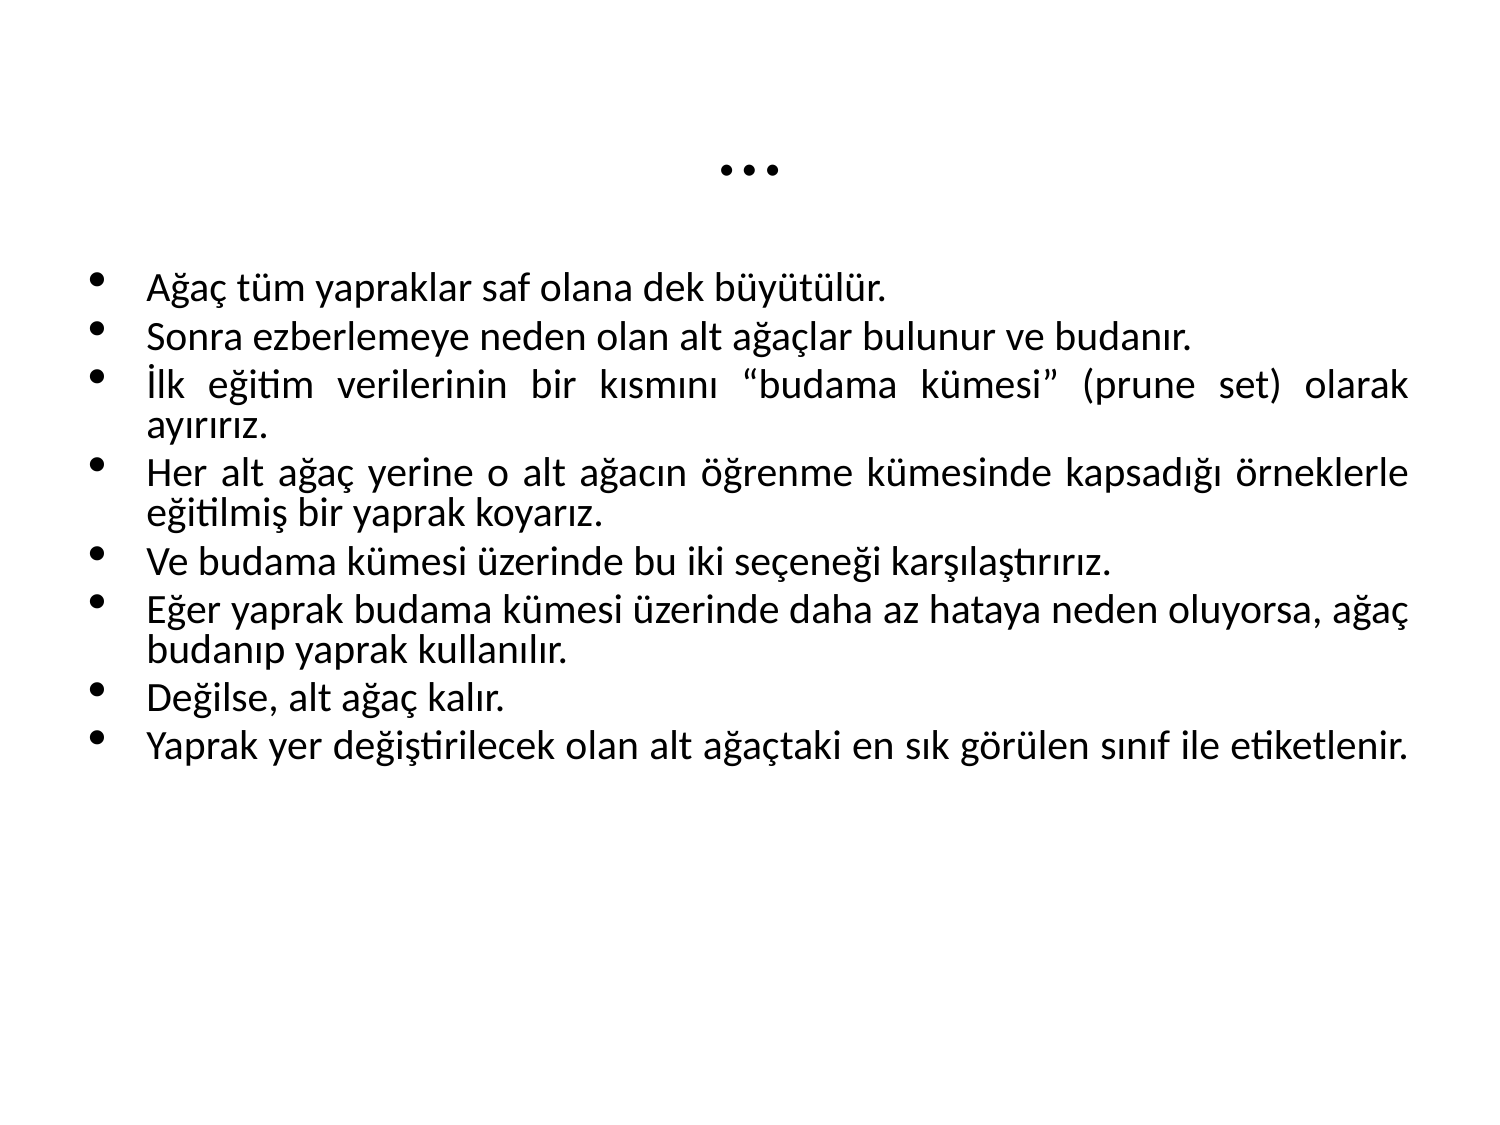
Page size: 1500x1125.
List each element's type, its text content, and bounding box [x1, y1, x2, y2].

list Ağaç tüm yapraklar saf olana dek büyütülür. Sonra ezberlemeye neden olan alt ağaçlar bulunur ve budanır. İlk eğitim verilerinin bir kısmını “budama kümesi” (prune set) olarak ayırırız. Her alt ağaç yerine o alt ağacın öğrenme kümesinde kapsadığı örneklerle eğitilmiş bir yaprak koyarız. Ve budama kümesi üzerinde bu iki seçeneği karşılaştırırız. Eğer yaprak budama kümesi üzerinde daha az hataya neden oluyorsa, ağaç budanıp yaprak kullanılır. Değilse, alt ağaç kalır. Yaprak yer değiştirilecek olan alt ağaçtaki en sık görülen sınıf ile etiketlenir. [75, 262, 1425, 1005]
title … [75, 45, 1425, 233]
